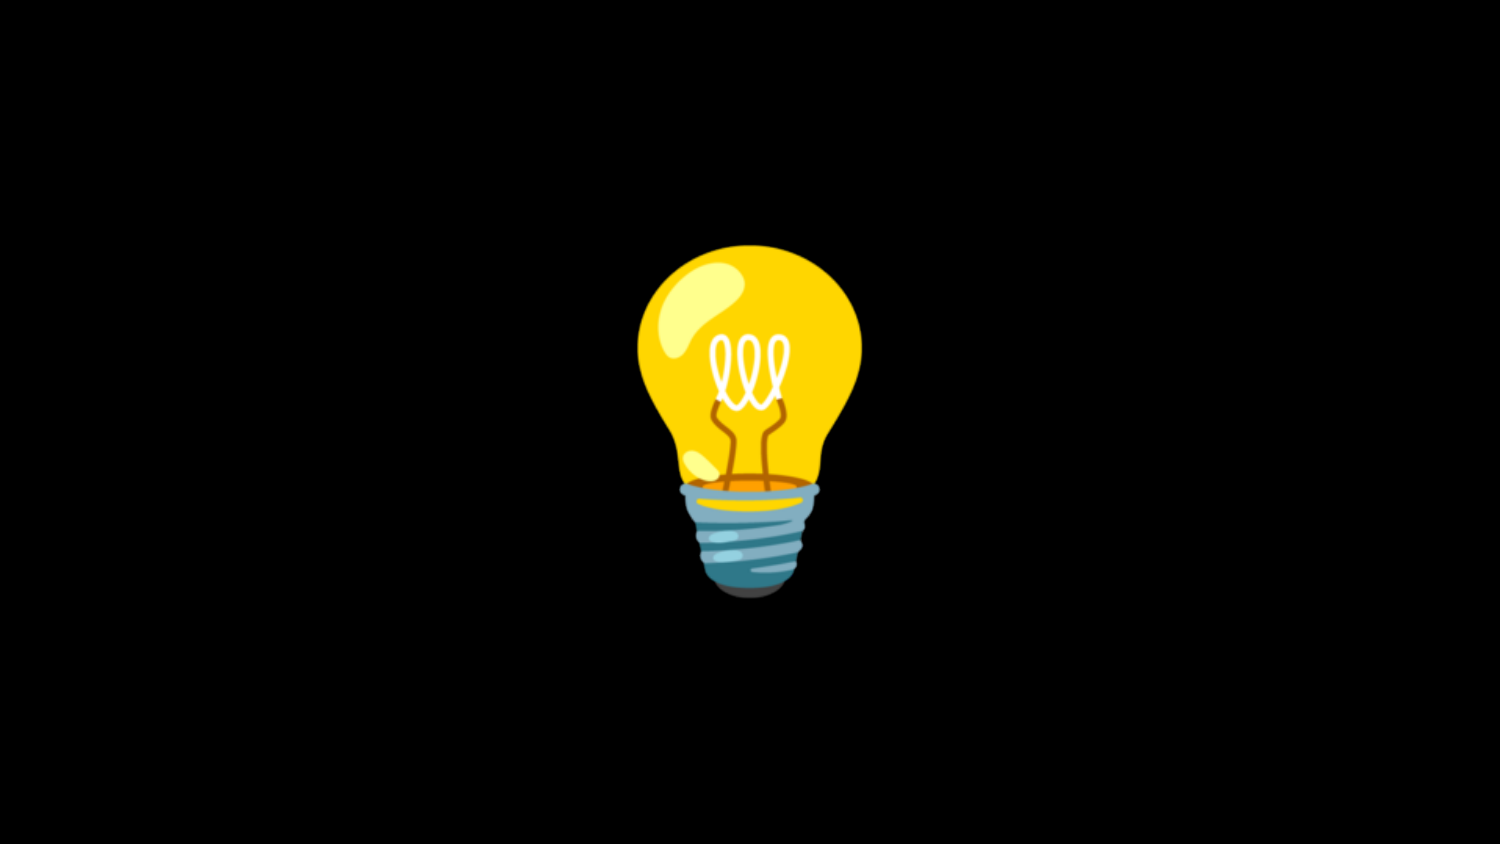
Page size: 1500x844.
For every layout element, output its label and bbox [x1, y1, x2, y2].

picture [562, 234, 938, 610]
